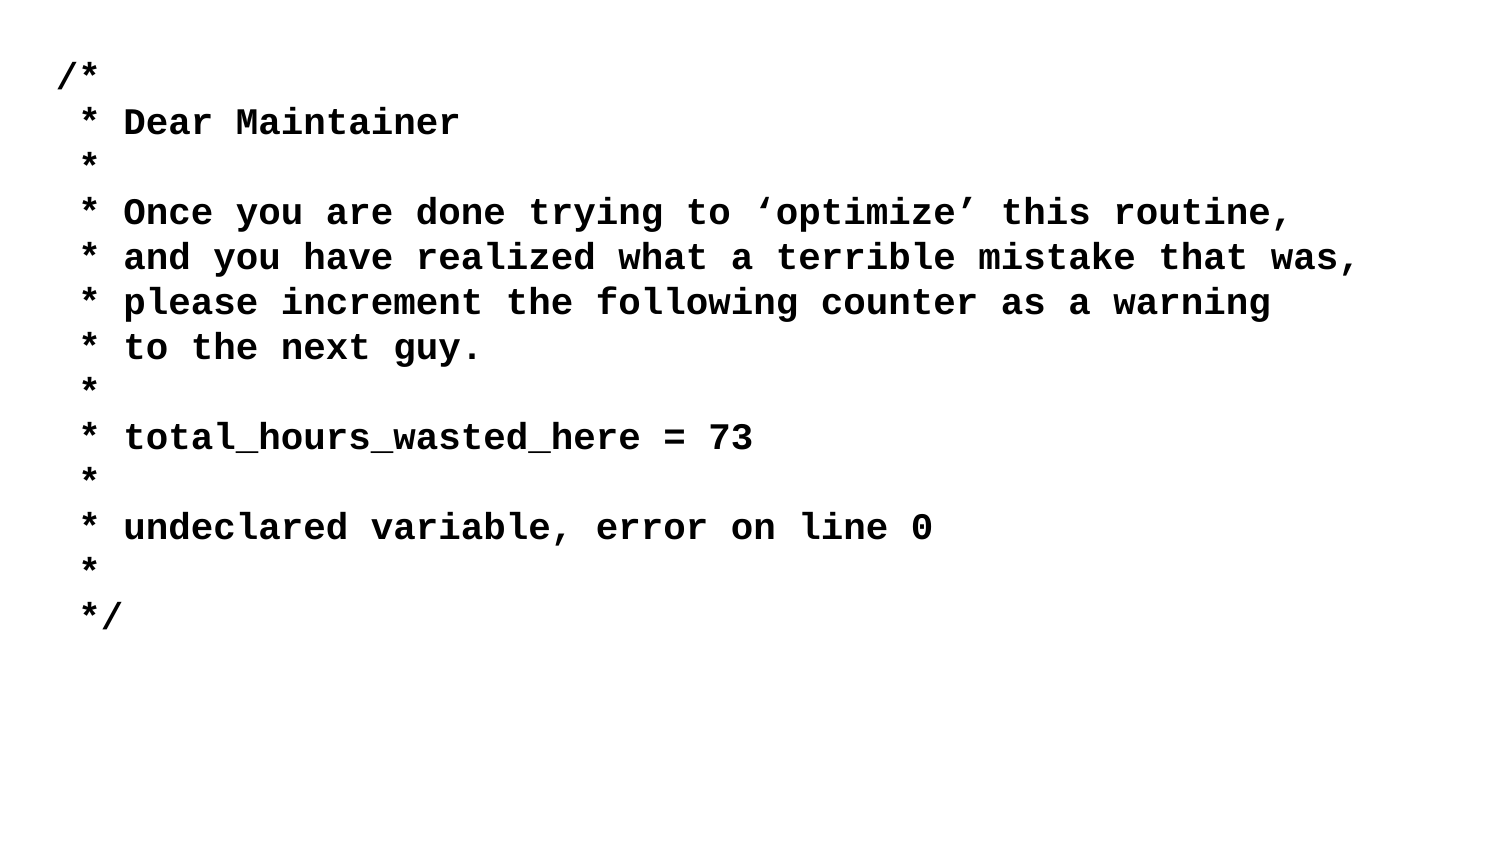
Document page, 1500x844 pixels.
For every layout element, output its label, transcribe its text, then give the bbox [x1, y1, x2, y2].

text_box /* * Dear Maintainer * * Once you are done trying to ‘optimize’ this routine, * and you have realized what a terrible mistake that was, * please increment the following counter as a warning * to the next guy. * * total_hours_wasted_here = 73 * * undeclared variable, error on line 0 * */ [40, 36, 1436, 772]
